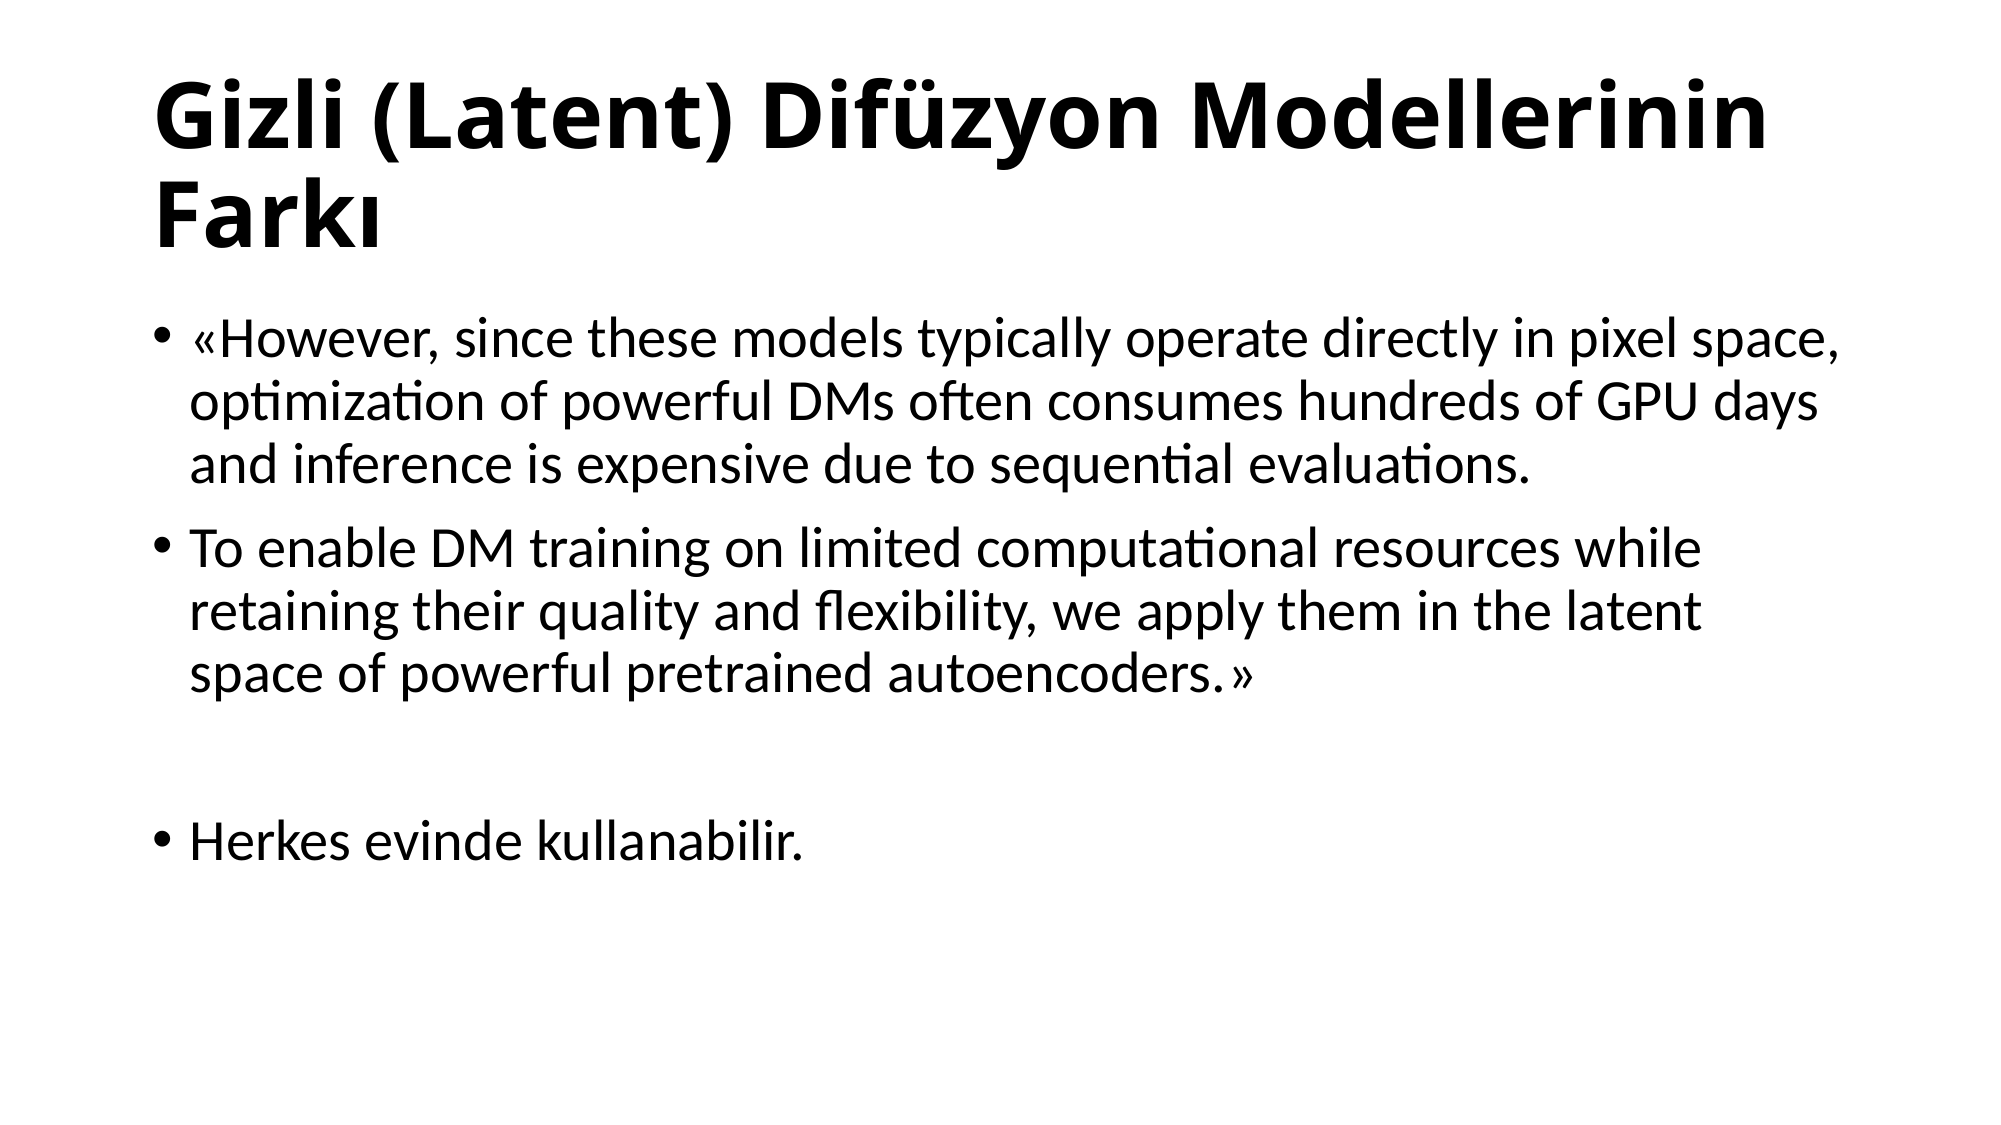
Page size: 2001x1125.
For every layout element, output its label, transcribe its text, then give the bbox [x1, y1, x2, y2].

title Gizli (Latent) Difüzyon Modellerinin Farkı [137, 59, 1863, 278]
list «However, since these models typically operate directly in pixel space, optimization of powerful DMs often consumes hundreds of GPU days and inference is expensive due to sequential evaluations. To enable DM training on limited computational resources while retaining their quality and flexibility, we apply them in the latent space of powerful pretrained autoencoders.» Herkes evinde kullanabilir. [137, 299, 1863, 1014]
